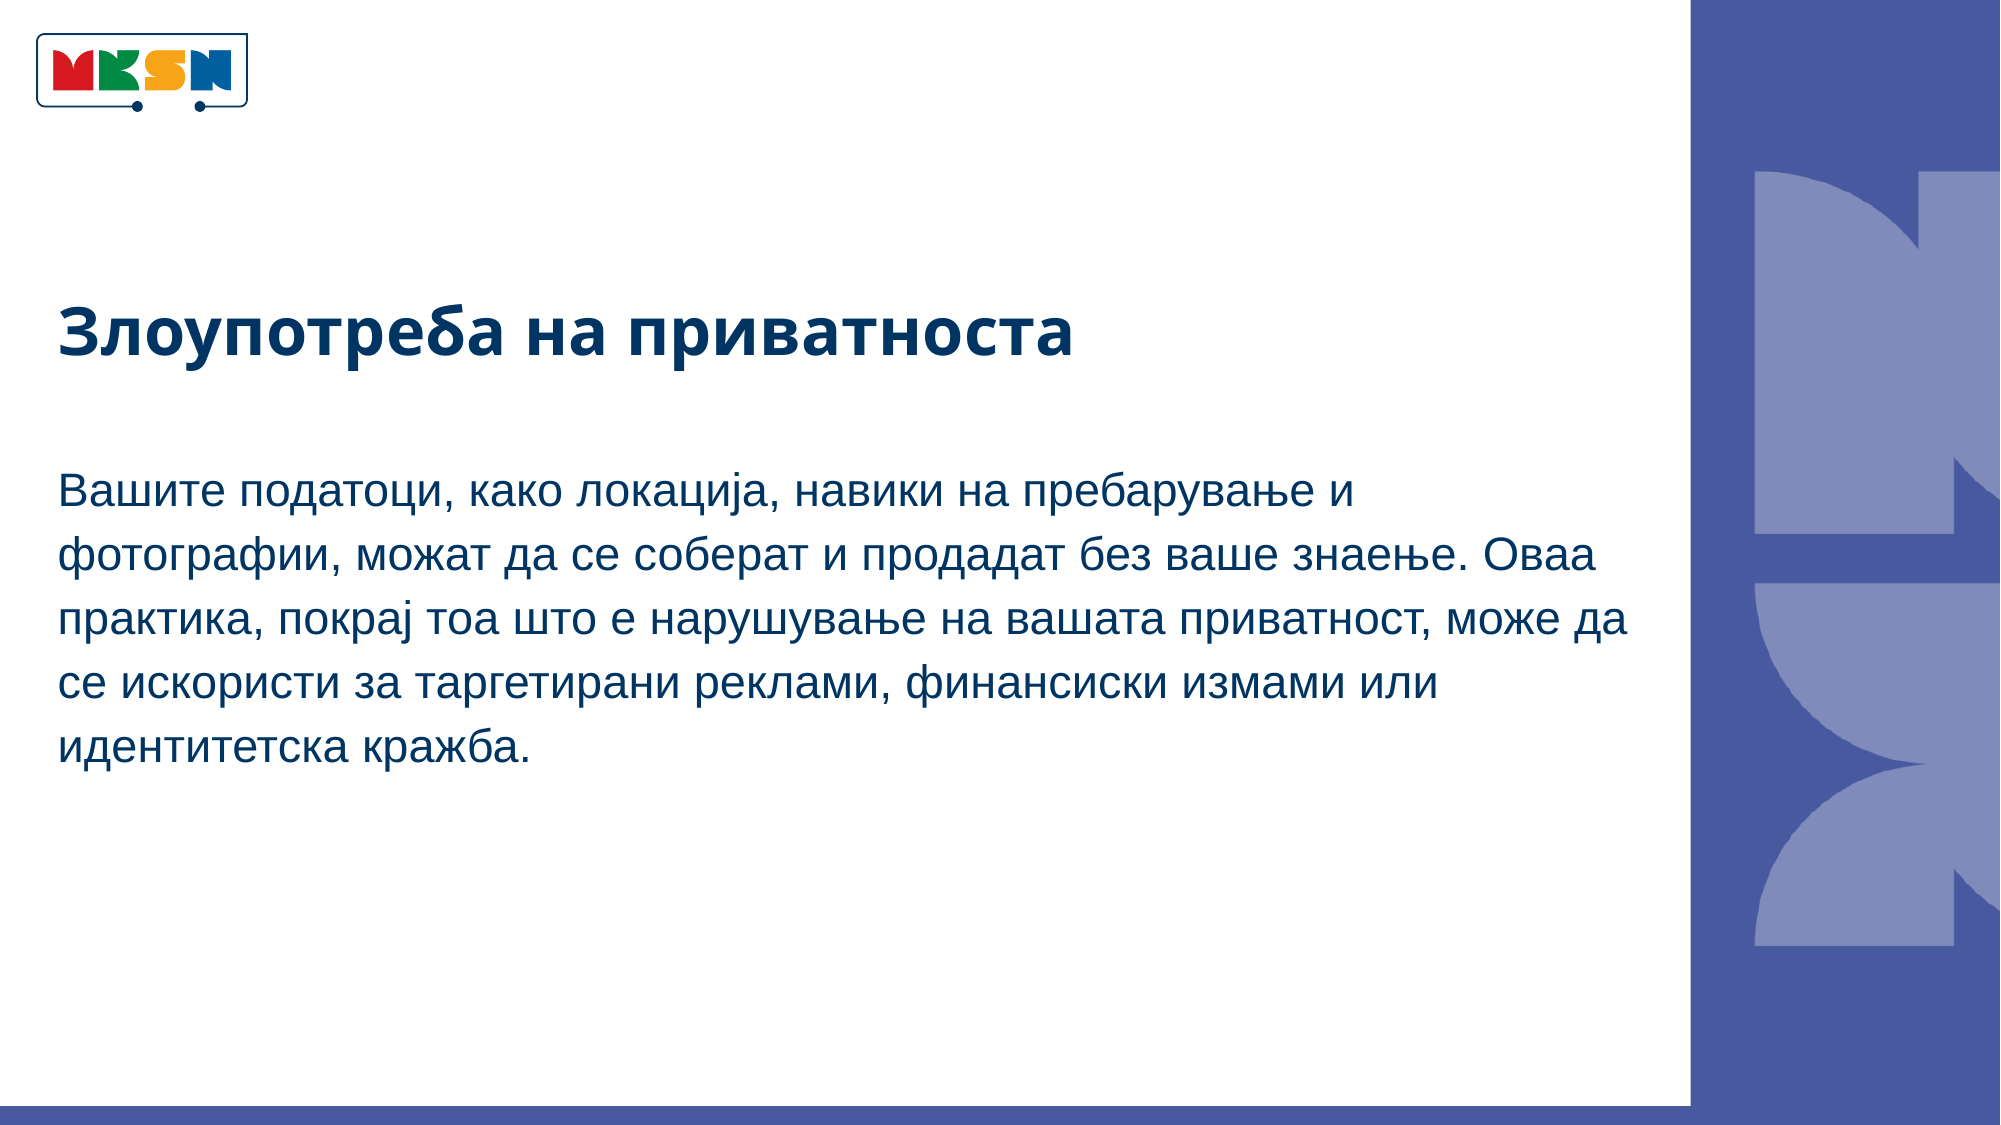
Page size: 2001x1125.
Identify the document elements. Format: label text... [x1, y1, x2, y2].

text_box [0, 1106, 2000, 1125]
text_box Вашите податоци, како локација, навики на пребарување и фотографии, можат да се соберат и продадат без ваше знаење. Оваа практика, покрај тоа што е нарушување на вашата приватност, може да се искористи за таргетирани реклами, финансиски измами или идентитетска кражба. [55, 445, 1636, 773]
title Злоупотреба на приватноста [55, 231, 1188, 445]
picture [36, 32, 248, 112]
picture [1730, 0, 2001, 1042]
text_box [1690, 0, 2000, 1106]
